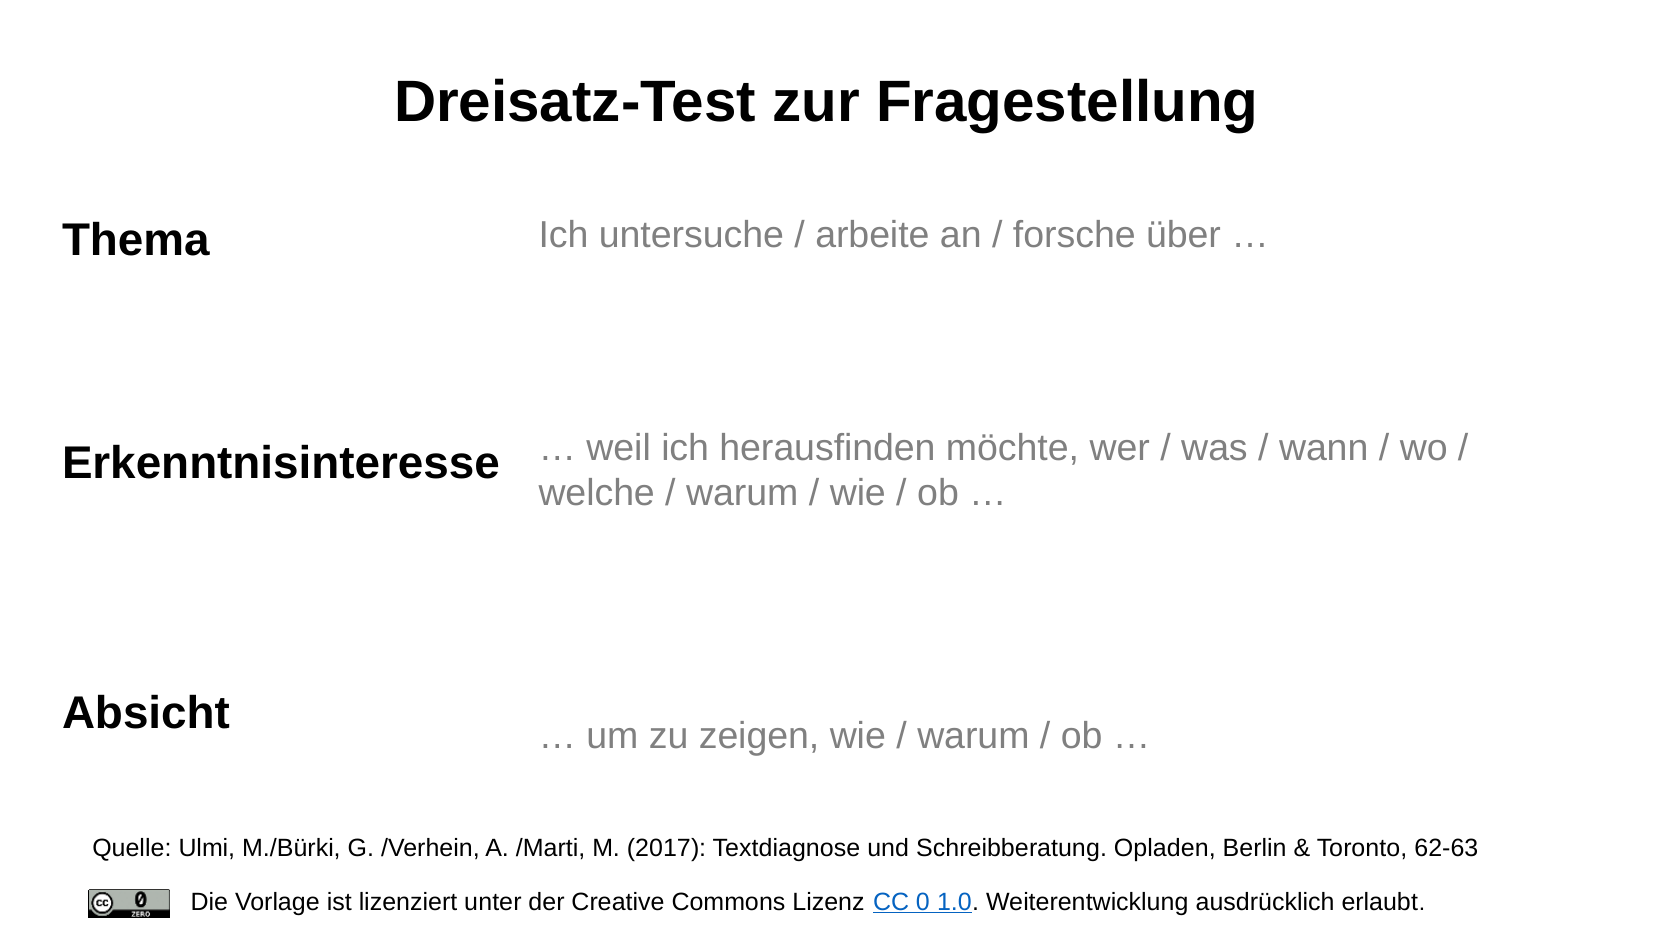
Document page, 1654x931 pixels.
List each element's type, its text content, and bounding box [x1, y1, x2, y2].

text_box Die Vorlage ist lizenziert unter der Creative Commons Lizenz CC 0 1.0. Weiterentwicklung ausdrücklich erlaubt. [175, 878, 1617, 924]
text_box Quelle: Ulmi, M./Bürki, G. /Verhein, A. /Marti, M. (2017): Textdiagnose und Schreibberatung. Opladen, Berlin & Toronto, 62-63 [77, 824, 1571, 870]
picture [88, 889, 170, 918]
text_box Thema Erkenntnisinteresse Absicht [62, 209, 539, 738]
subtitle Ich untersuche / arbeite an / forsche über … … weil ich herausfinden möchte, wer / was / wann / wo / welche / warum / wie / ob … … um zu zeigen, wie / warum / ob … [538, 209, 1505, 757]
title Dreisatz-Test zur Fragestellung [82, 20, 1571, 176]
